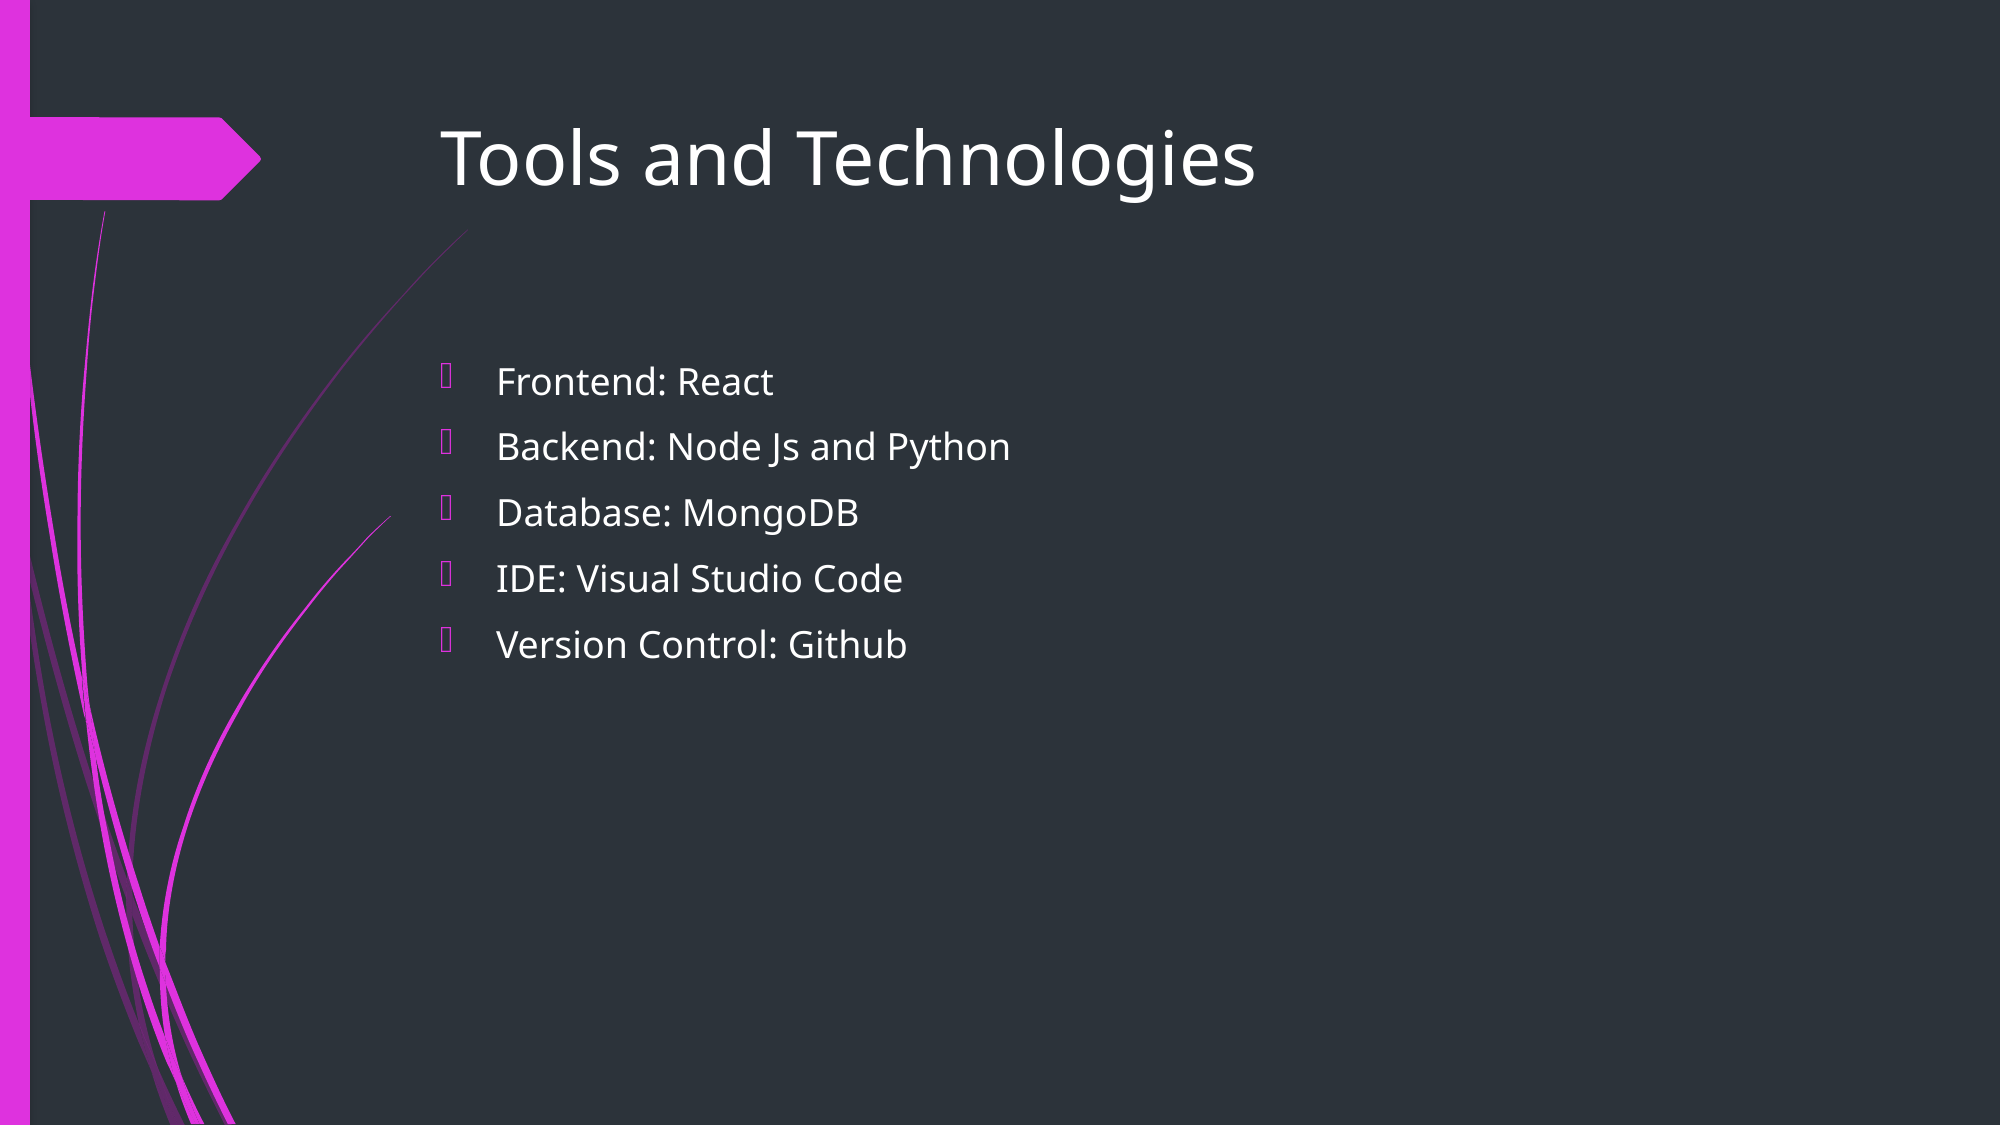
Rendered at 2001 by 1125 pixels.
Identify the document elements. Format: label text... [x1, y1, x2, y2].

title Tools and Technologies [425, 102, 1888, 313]
list Frontend: React Backend: Node Js and Python Database: MongoDB IDE: Visual Studio Code Version Control: Github [424, 350, 1888, 970]
